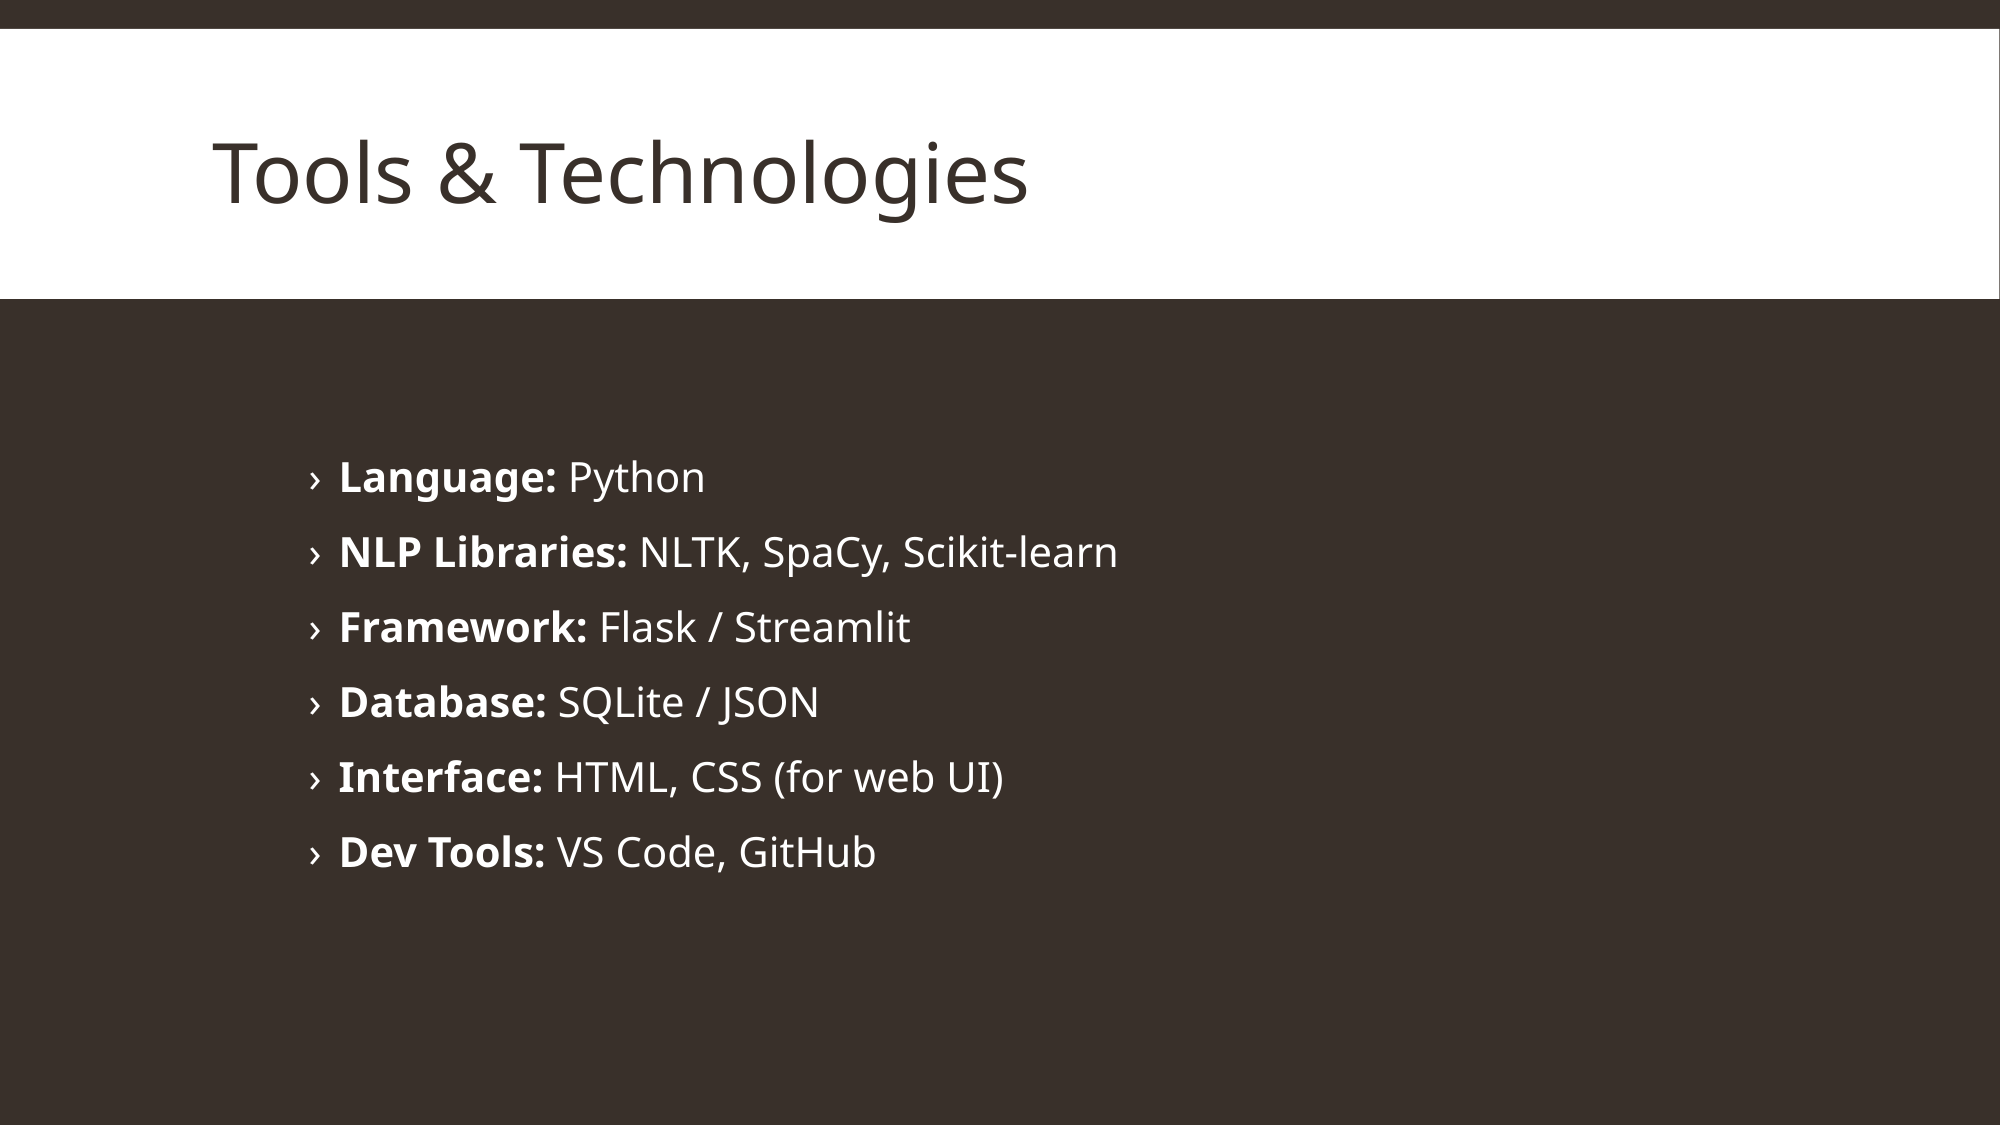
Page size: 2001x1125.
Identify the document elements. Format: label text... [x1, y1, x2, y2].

list Language: Python NLP Libraries: NLTK, SpaCy, Scikit-learn Framework: Flask / Streamlit Database: SQLite / JSON Interface: HTML, CSS (for web UI) Dev Tools: VS Code, GitHub [293, 324, 1233, 978]
title Tools & Technologies [197, 46, 1803, 295]
